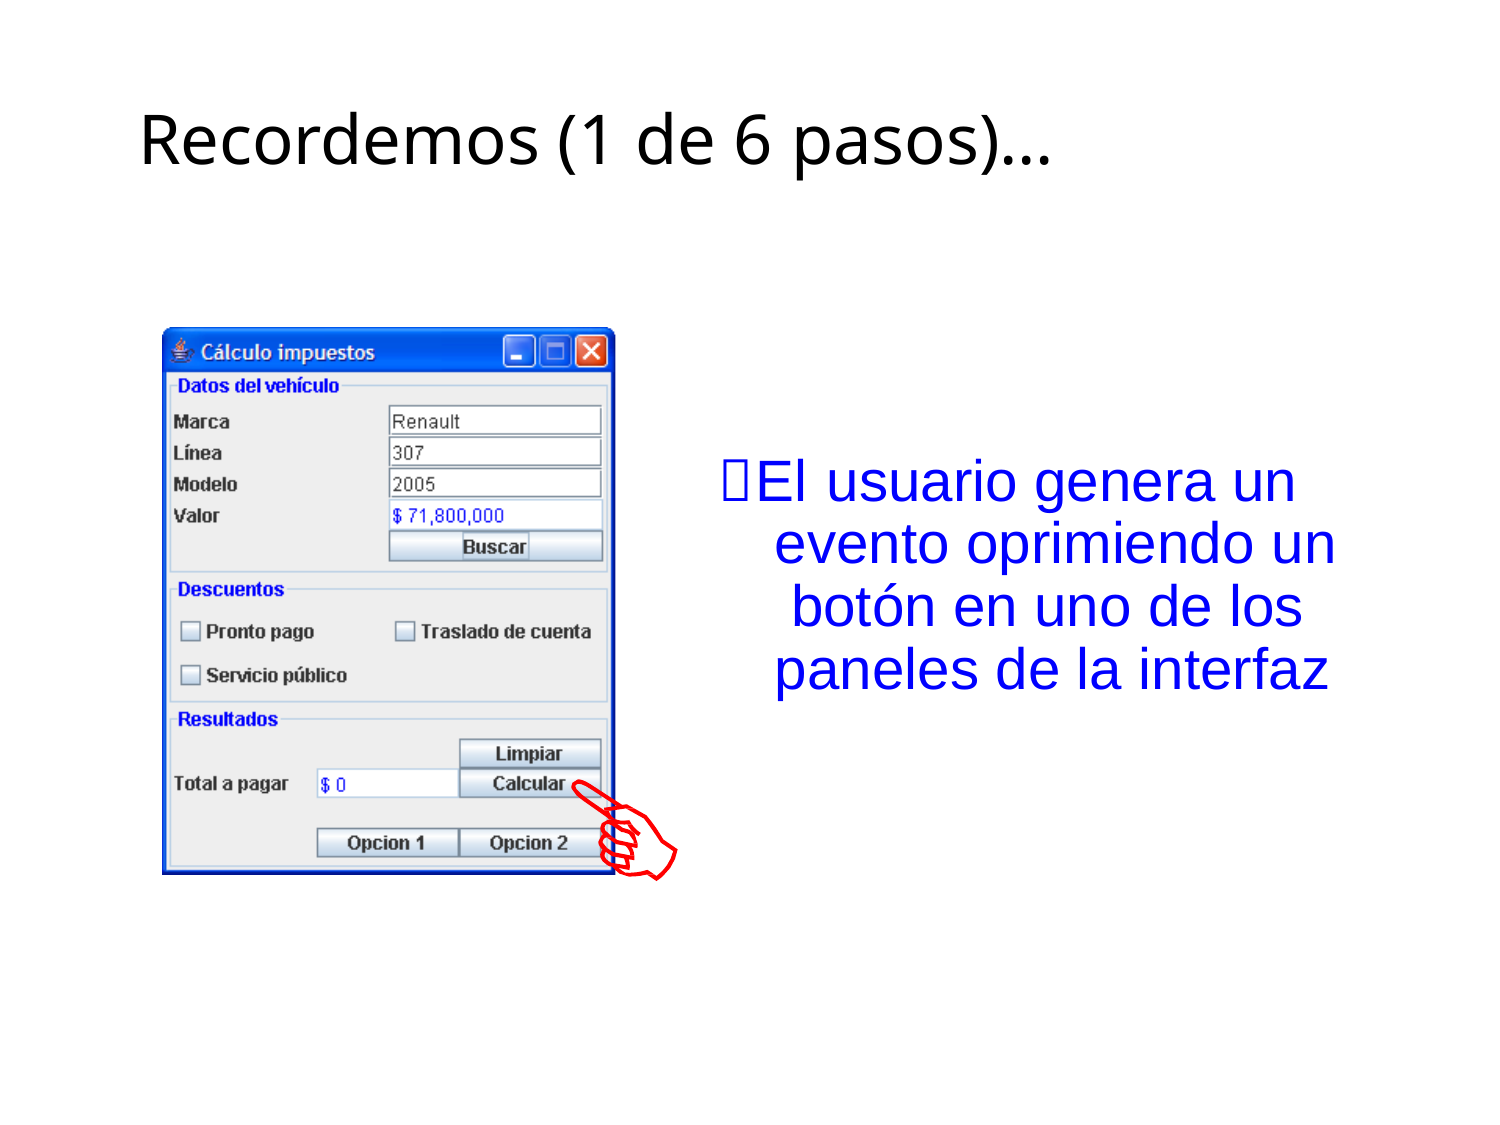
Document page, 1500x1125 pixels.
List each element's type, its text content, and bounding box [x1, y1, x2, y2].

text_box [162, 327, 616, 875]
text_box [571, 779, 678, 882]
title Recordemos (1 de 6 pasos)… [136, 41, 1365, 232]
text_box El usuario genera un evento oprimiendo un botón en uno de los paneles de la interfaz [716, 439, 1340, 702]
